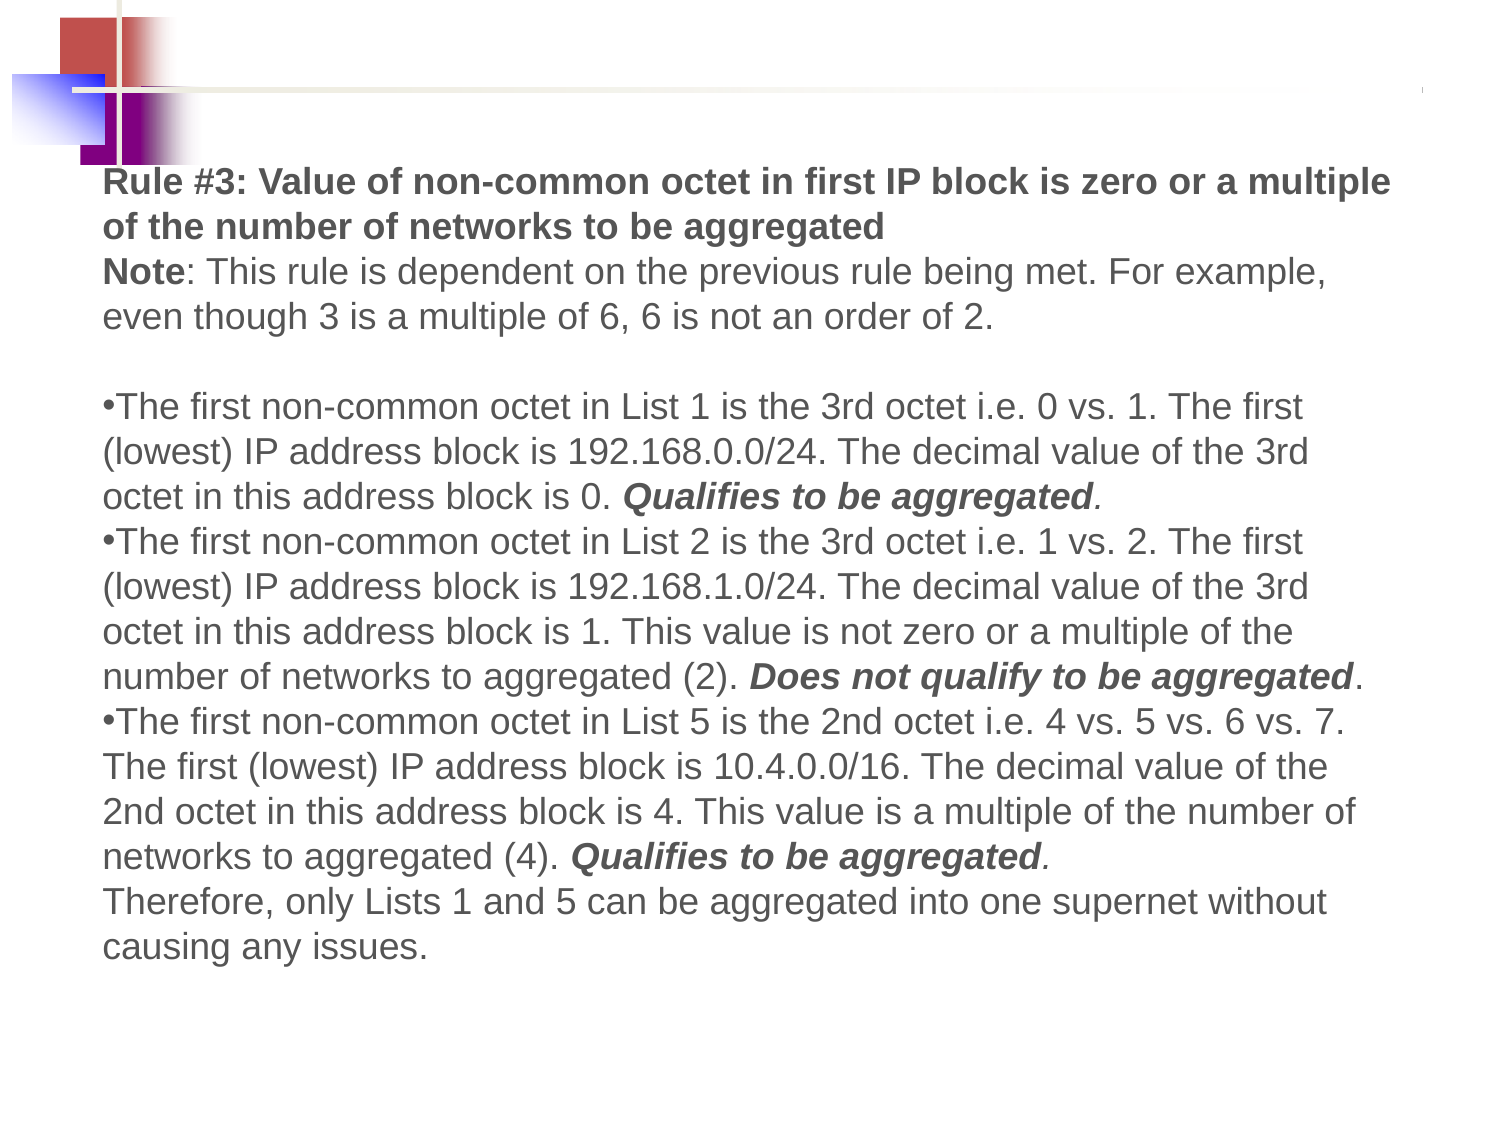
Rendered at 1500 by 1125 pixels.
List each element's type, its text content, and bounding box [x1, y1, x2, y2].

text_box Rule #3: Value of non-common octet in first IP block is zero or a multiple of the number of networks to be aggregated Note: This rule is dependent on the previous rule being met. For example, even though 3 is a multiple of 6, 6 is not an order of 2. The first non-common octet in List 1 is the 3rd octet i.e. 0 vs. 1. The first (lowest) IP address block is 192.168.0.0/24. The decimal value of the 3rd octet in this address block is 0. Qualifies to be aggregated. The first non-common octet in List 2 is the 3rd octet i.e. 1 vs. 2. The first (lowest) IP address block is 192.168.1.0/24. The decimal value of the 3rd octet in this address block is 1. This value is not zero or a multiple of the number of networks to aggregated (2). Does not qualify to be aggregated. The first non-common octet in List 5 is the 2nd octet i.e. 4 vs. 5 vs. 6 vs. 7. The first (lowest) IP address block is 10.4.0.0/16. The decimal value of the 2nd octet in this address block is 4. This value is a multiple of the number of networks to aggregated (4). Qualifies to be aggregated. Therefore, only Lists 1 and 5 can be aggregated into one supernet without causing any issues. [87, 149, 1413, 975]
picture [12, 17, 1423, 149]
